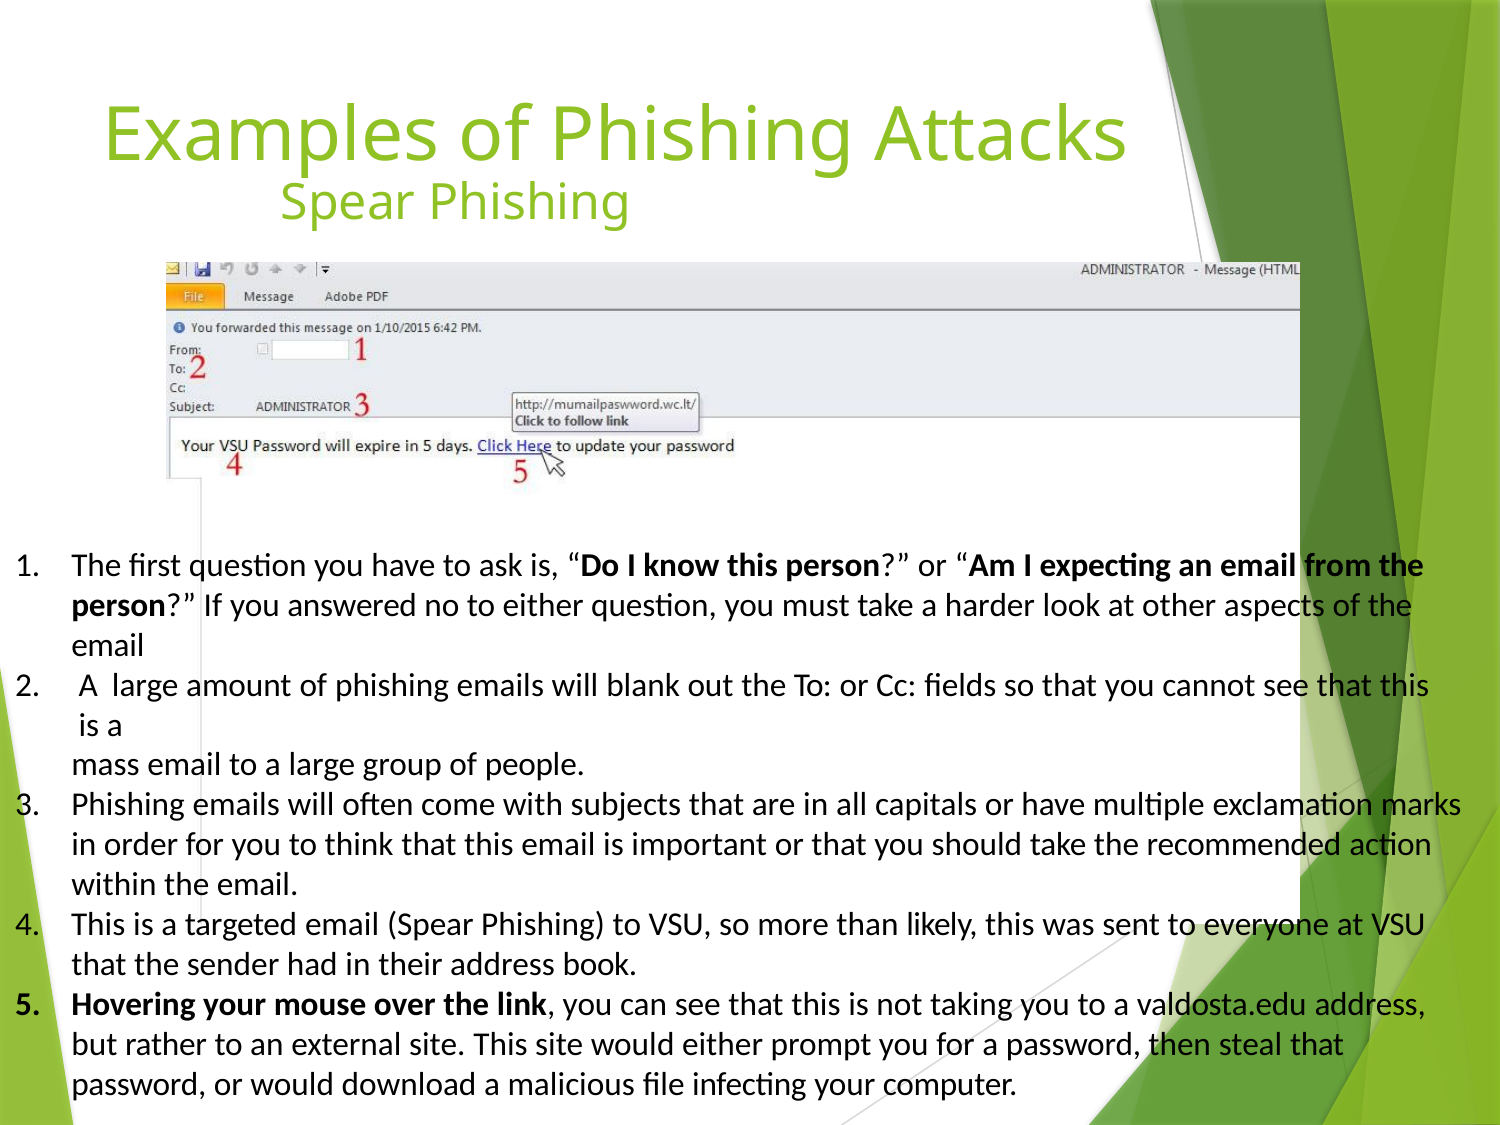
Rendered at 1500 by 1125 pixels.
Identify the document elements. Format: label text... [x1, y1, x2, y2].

title Examples of Phishing Attacks Spear Phishing [99, 99, 1142, 291]
picture [165, 261, 1301, 925]
text_box The first question you have to ask is, “Do I know this person?” or “Am I expecting an email from the person?” If you answered no to either question, you must take a harder look at other aspects of the email A large amount of phishing emails will blank out the To: or Cc: fields so that you cannot see that this is a mass email to a large group of people. Phishing emails will often come with subjects that are in all capitals or have multiple exclamation marks in order for you to think that this email is important or that you should take the recommended action within the email. This is a targeted email (Spear Phishing) to VSU, so more than likely, this was sent to everyone at VSU that the sender had in their address book. Hovering your mouse over the link, you can see that this is not taking you to a valdosta.edu address, but rather to an external site. This site would either prompt you for a password, then steal that password, or would download a malicious file infecting your computer. [12, 541, 1486, 1102]
